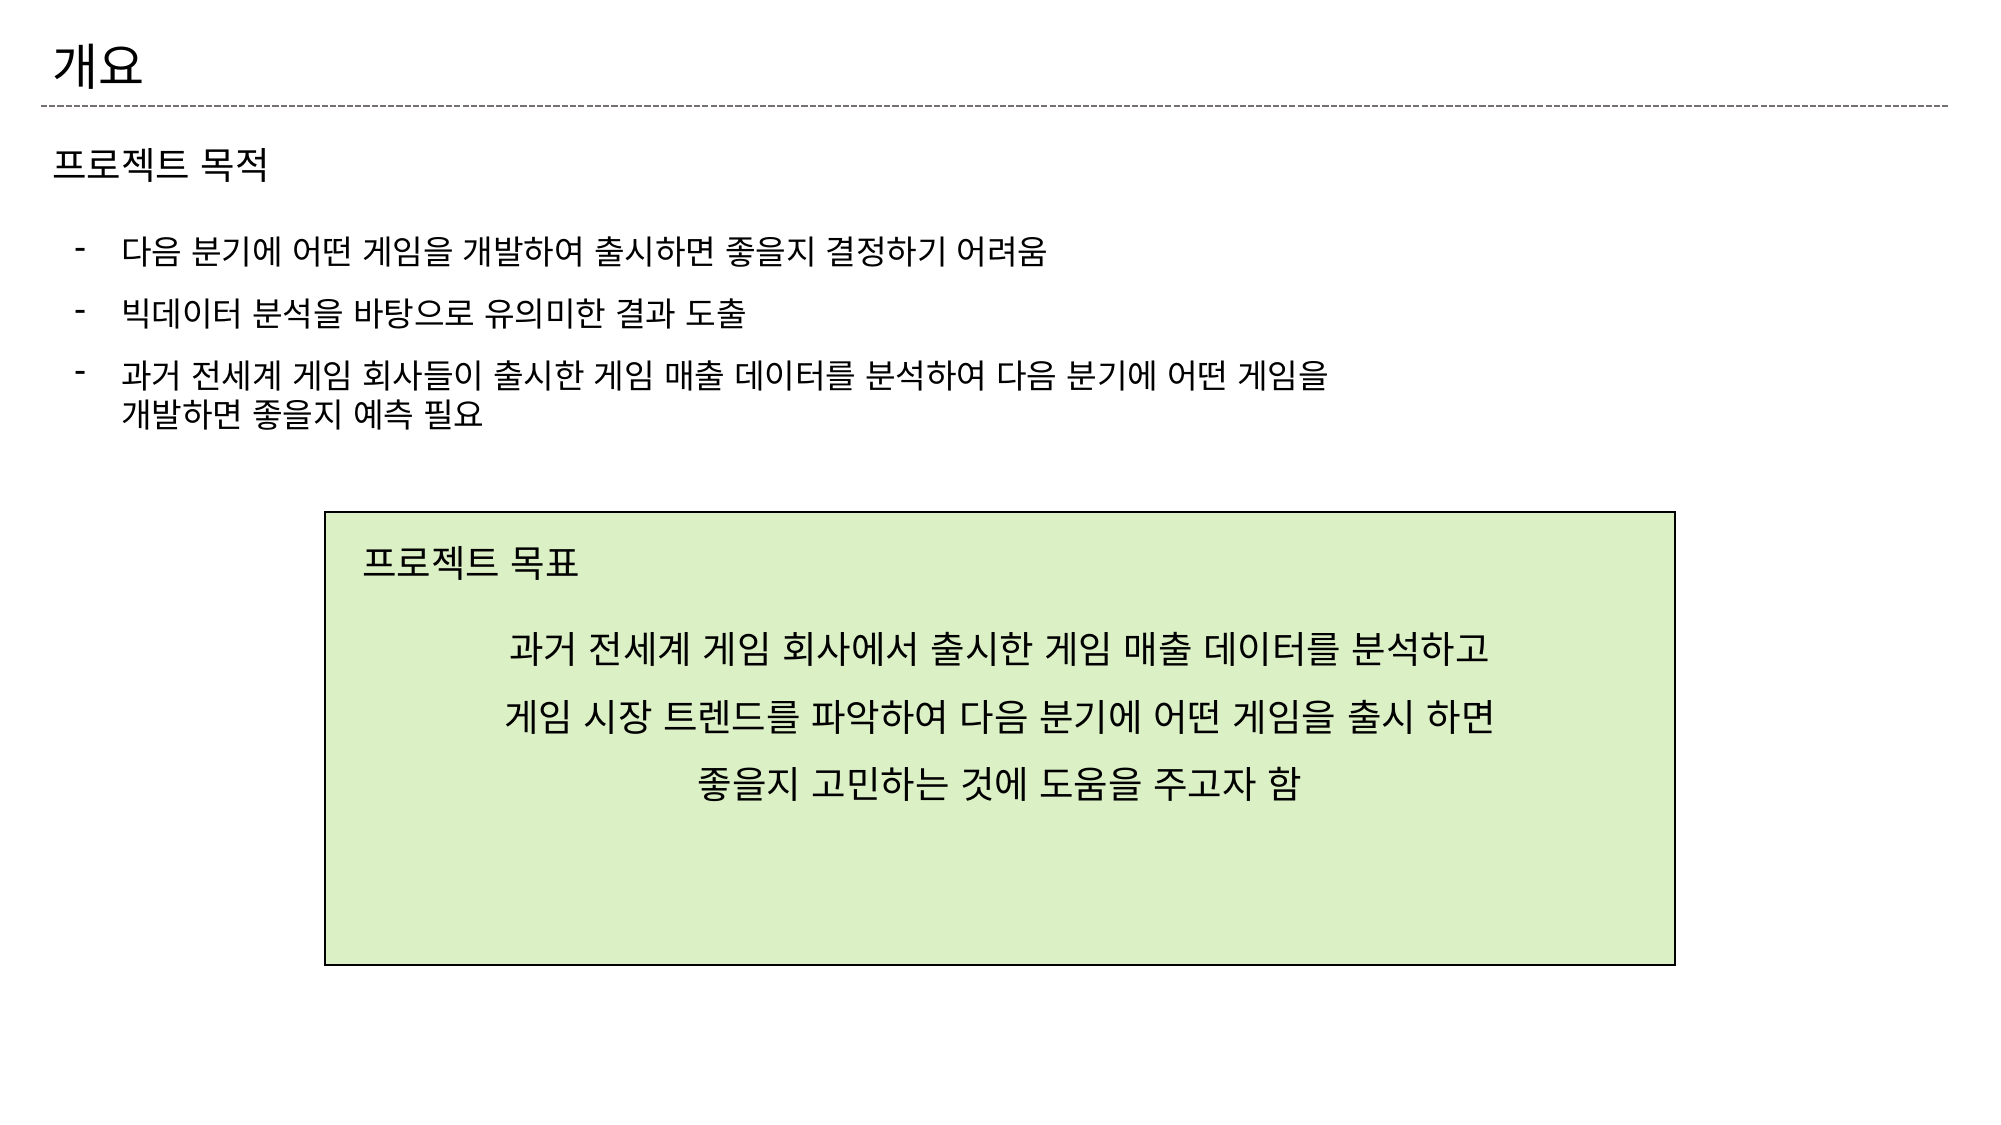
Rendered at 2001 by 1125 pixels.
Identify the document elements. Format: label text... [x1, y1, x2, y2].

text_box 과거 전세계 게임 회사에서 출시한 게임 매출 데이터를 분석하고 게임 시장 트렌드를 파악하여 다음 분기에 어떤 게임을 출시 하면 좋을지 고민하는 것에 도움을 주고자 함 [324, 511, 1676, 966]
text_box 프로젝트 목표 [330, 532, 612, 592]
text_box 다음 분기에 어떤 게임을 개발하여 출시하면 좋을지 결정하기 어려움 [59, 224, 1440, 279]
text_box 개요 [37, 28, 182, 103]
text_box 빅데이터 분석을 바탕으로 유의미한 결과 도출 [59, 285, 1440, 341]
text_box 과거 전세계 게임 회사들이 출시한 게임 매출 데이터를 분석하여 다음 분기에 어떤 게임을 개발하면 좋을지 예측 필요 [59, 347, 1440, 442]
text_box 프로젝트 목적 [37, 134, 682, 195]
